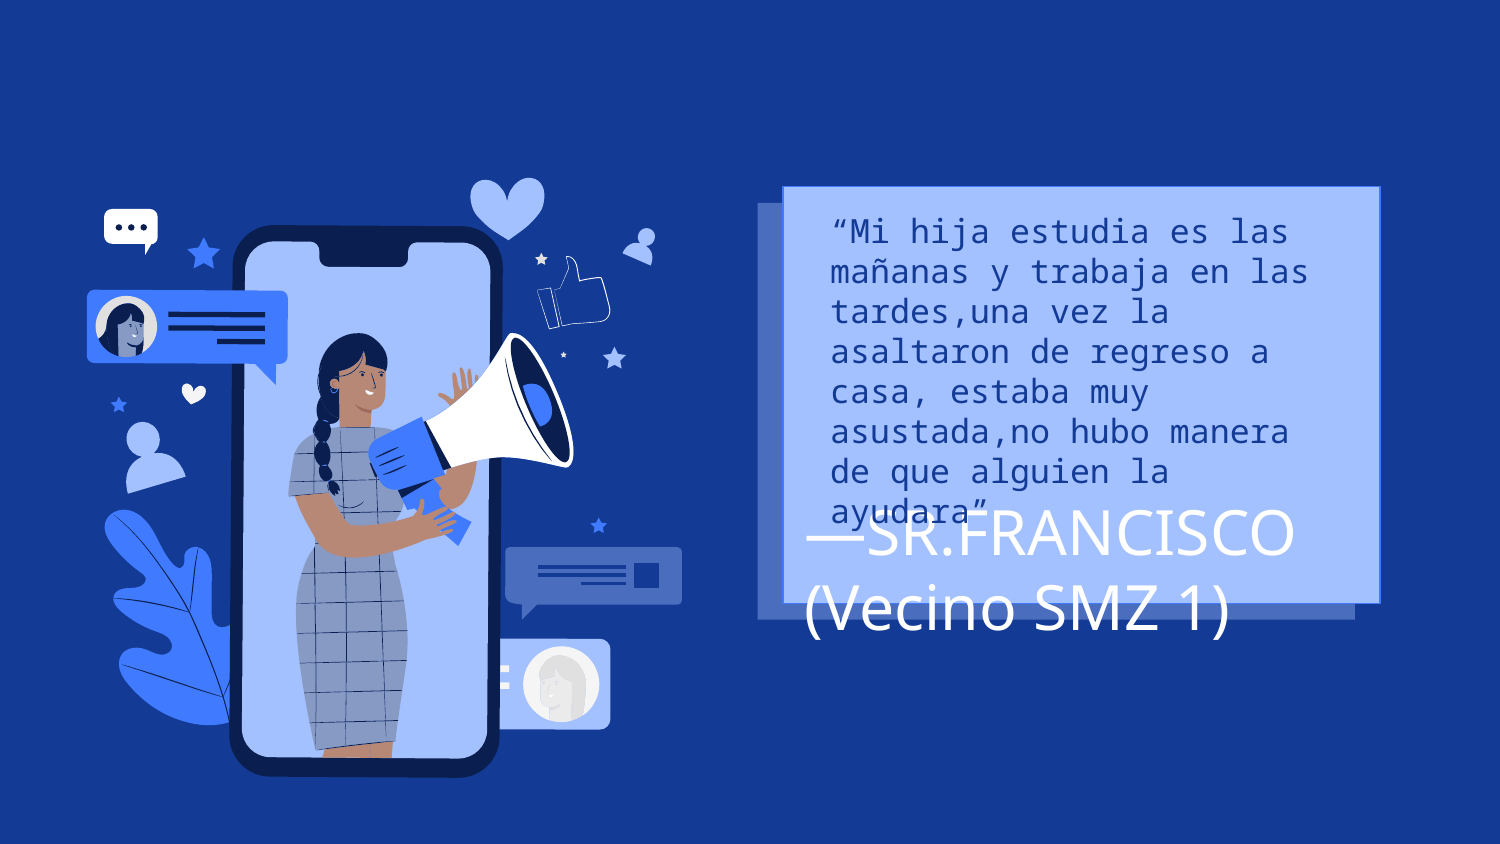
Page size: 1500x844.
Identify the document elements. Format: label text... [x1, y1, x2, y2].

title —SR.FRANCISCO (Vecino SMZ 1) [789, 477, 1398, 593]
title “Mi hija estudia es las mañanas y trabaja en las tardes,una vez la asaltaron de regreso a casa, estaba muy asustada,no hubo manera de que alguien la ayudara” [815, 195, 1338, 475]
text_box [86, 177, 683, 779]
